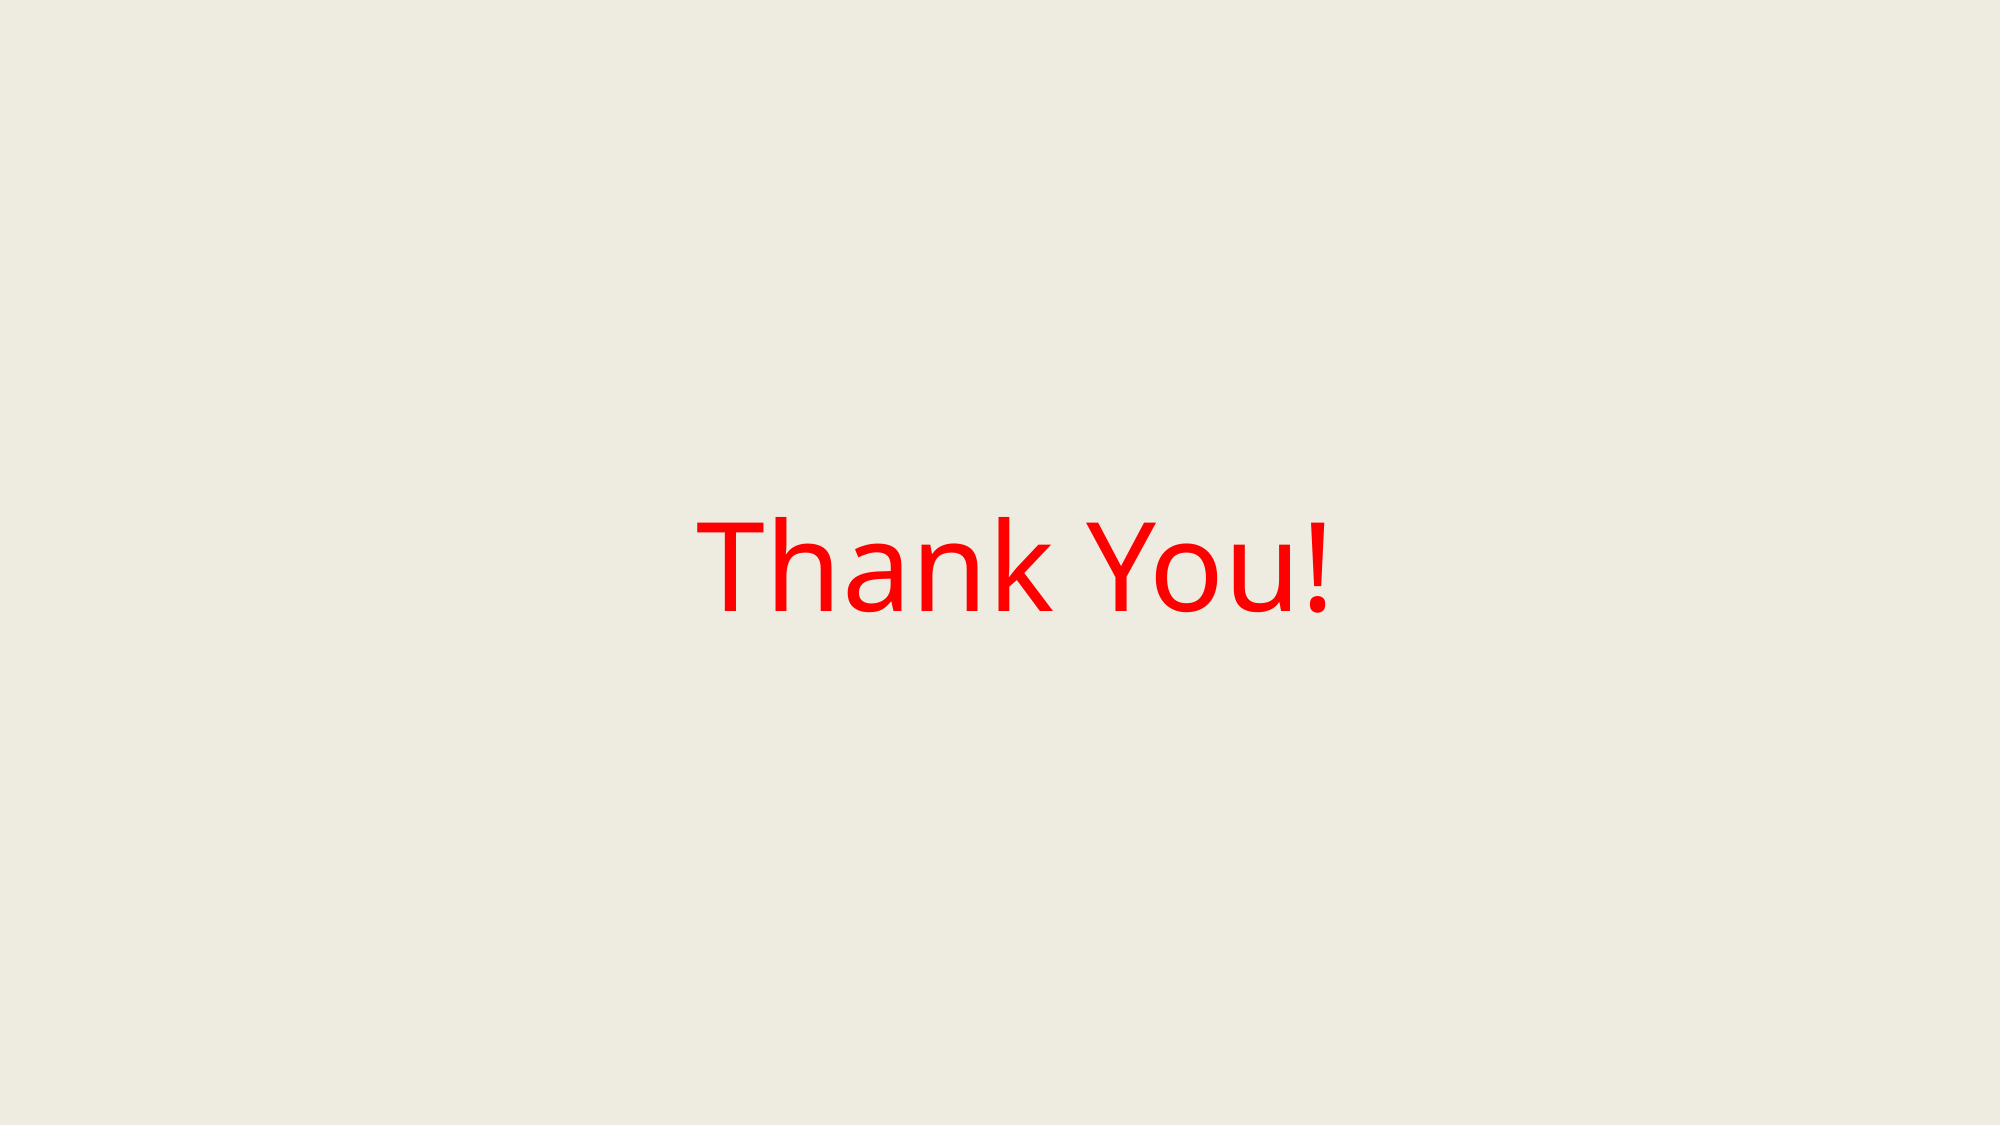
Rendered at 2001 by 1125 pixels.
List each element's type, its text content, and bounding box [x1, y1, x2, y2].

text_box Thank You! [102, 480, 1930, 645]
